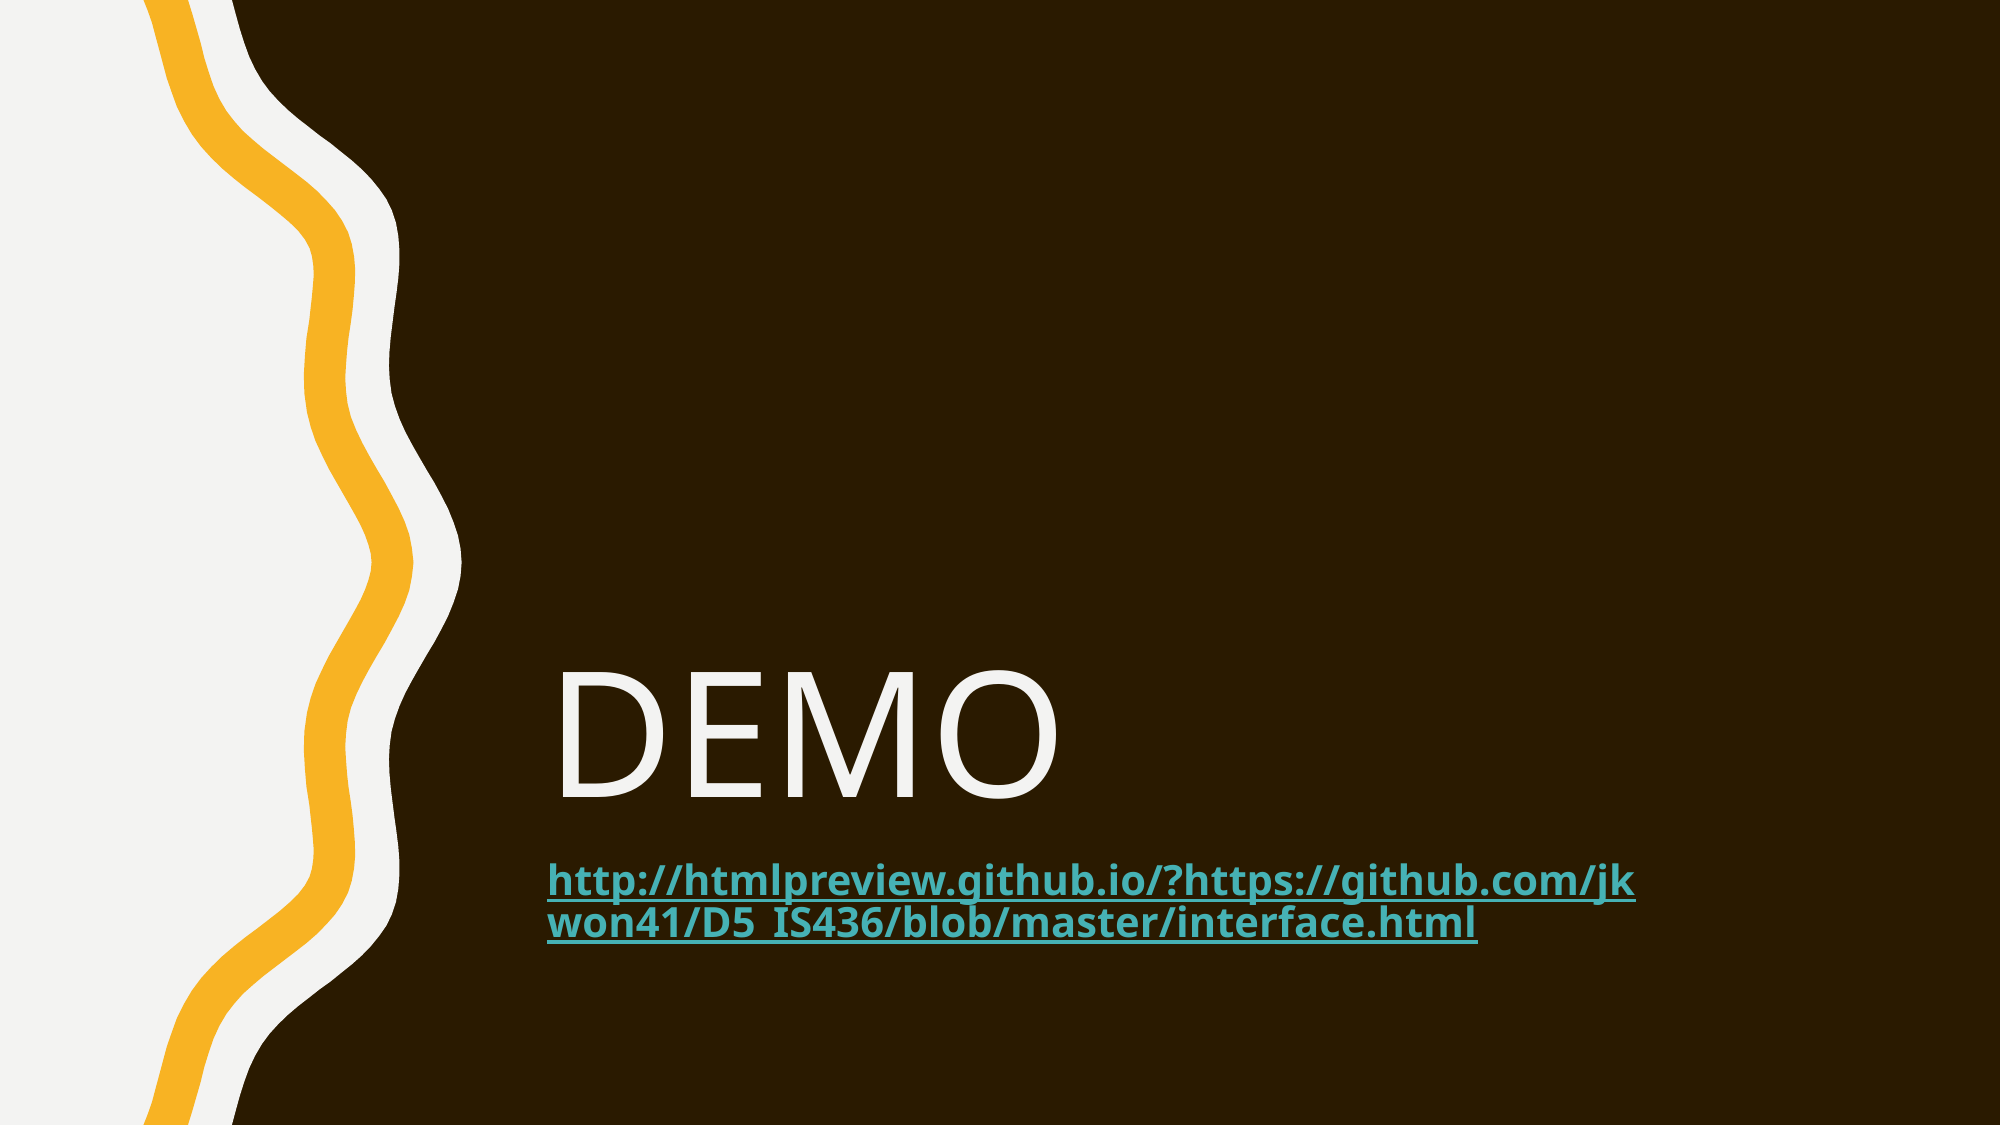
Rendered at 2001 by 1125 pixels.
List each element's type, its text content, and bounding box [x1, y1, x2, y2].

title DEMO [531, 176, 1875, 843]
list http://htmlpreview.github.io/?https://github.com/jkwon41/D5_IS436/blob/master/interface.html [531, 846, 1684, 1003]
